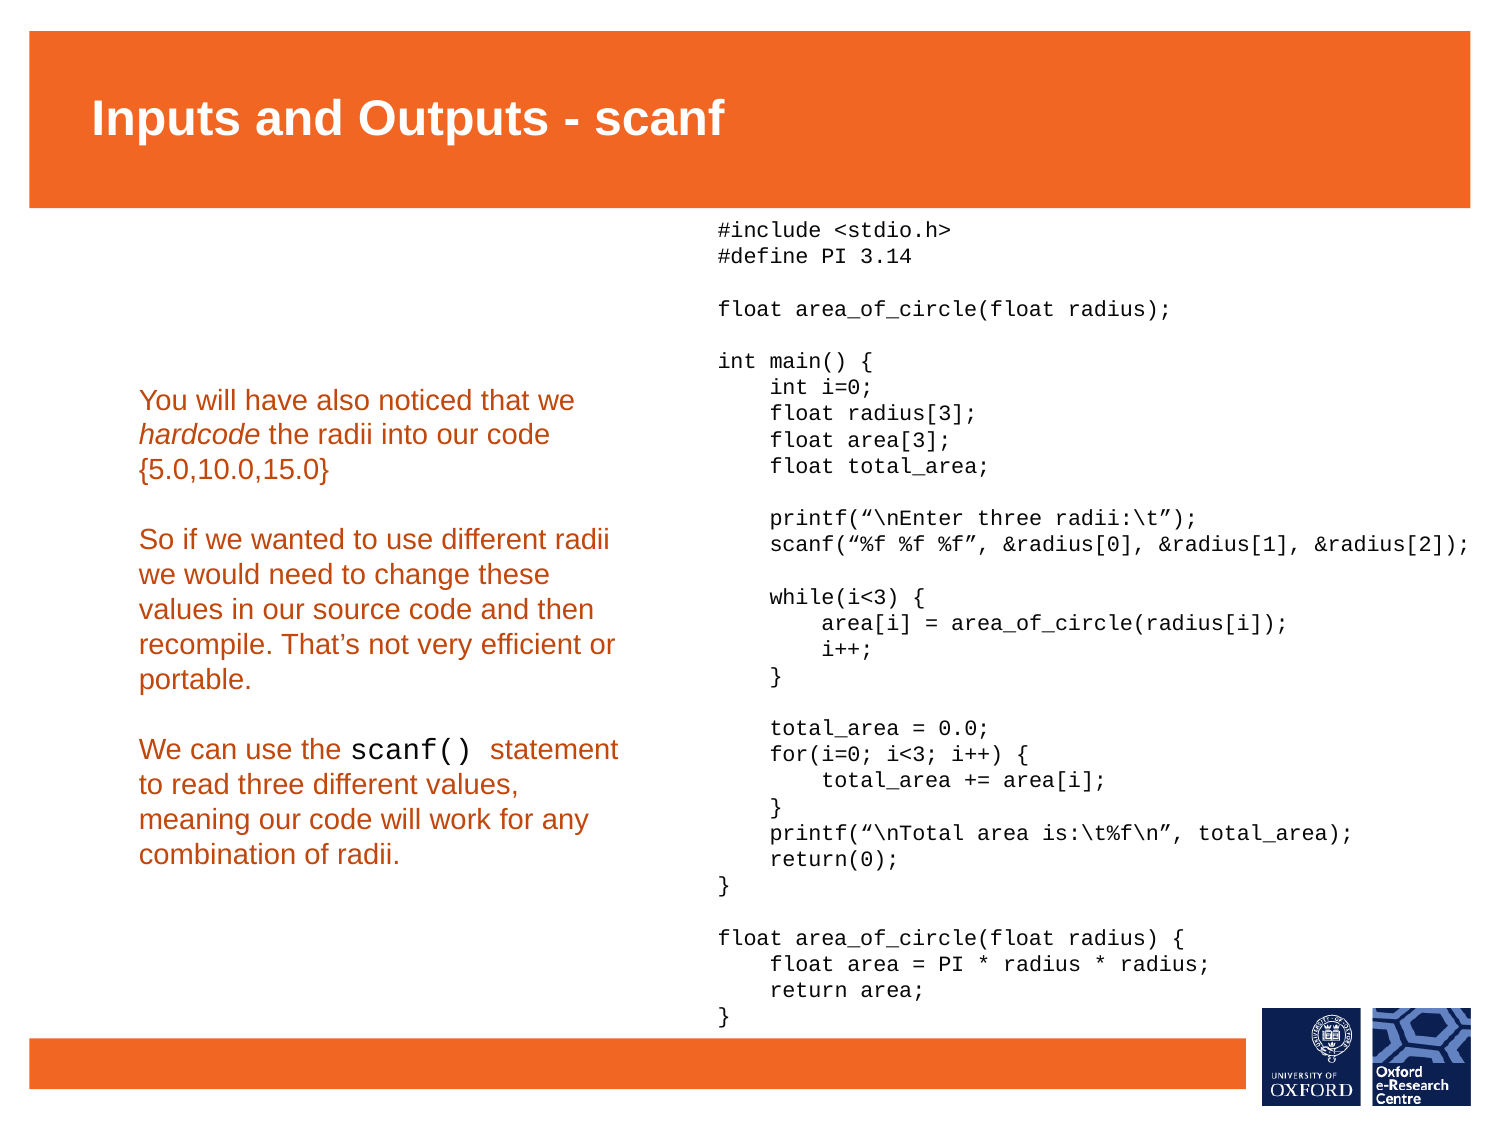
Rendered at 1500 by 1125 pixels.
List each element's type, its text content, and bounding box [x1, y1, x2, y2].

text_box Inputs and Outputs - scanf [76, 78, 1235, 153]
text_box You will have also noticed that we hardcode the radii into our code {5.0,10.0,15.0} So if we wanted to use different radii we would need to change these values in our source code and then recompile. That’s not very efficient or portable. We can use the scanf() statement to read three different values, meaning our code will work for any combination of radii. [123, 373, 644, 878]
picture [1262, 1036, 1471, 1106]
text_box #include <stdio.h> #define PI 3.14 float area_of_circle(float radius); int main() { int i=0; float radius[3]; float area[3]; float total_area; printf(“\nEnter three radii:\t”); scanf(“%f %f %f”, &radius[0], &radius[1], &radius[2]); while(i<3) { area[i] = area_of_circle(radius[i]); i++; } total_area = 0.0; for(i=0; i<3; i++) { total_area += area[i]; } printf(“\nTotal area is:\t%f\n”, total_area); return(0); } float area_of_circle(float radius) { float area = PI * radius * radius; return area; } [702, 208, 1495, 1036]
